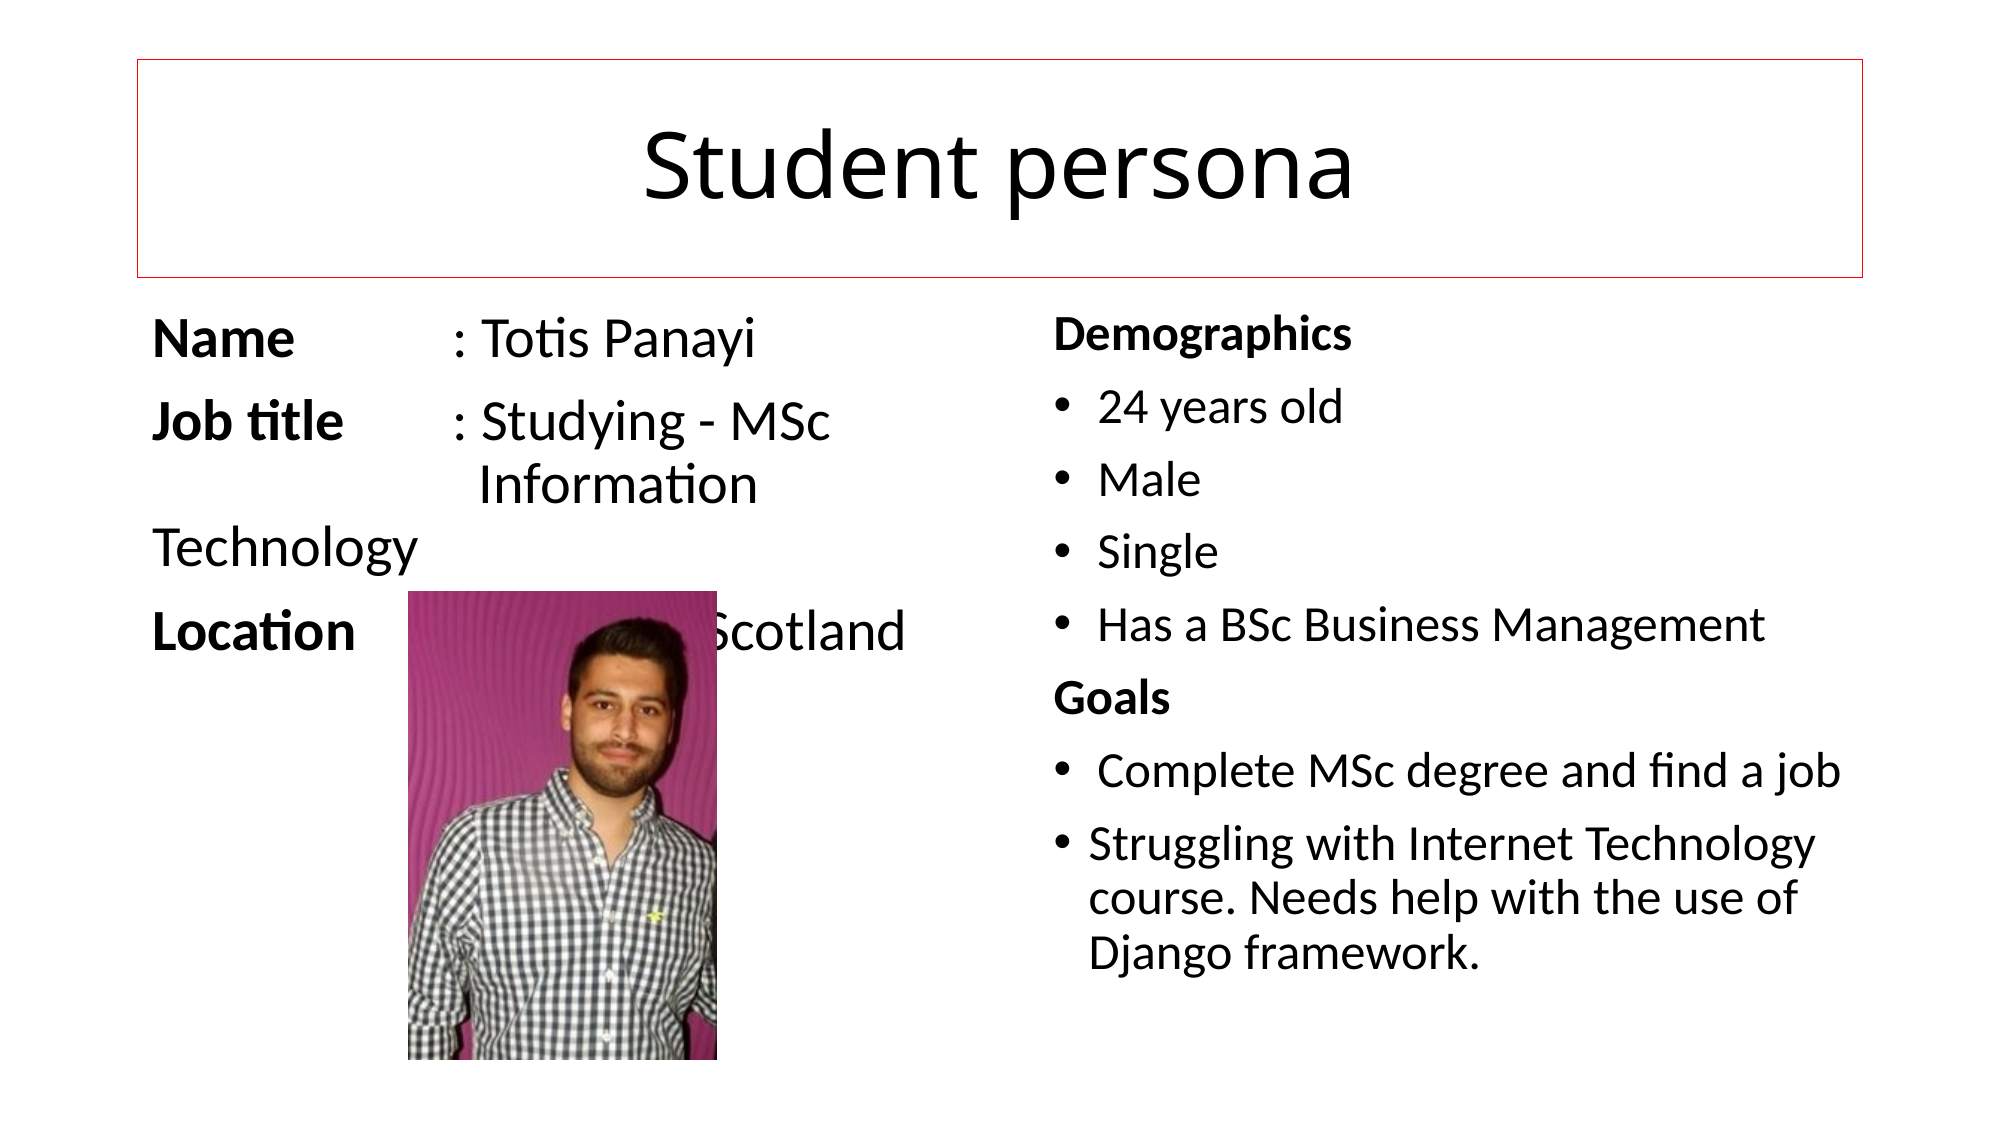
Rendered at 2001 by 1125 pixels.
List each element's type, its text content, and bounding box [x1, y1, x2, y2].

title Student persona [137, 59, 1863, 278]
list Name : Totis Panayi Job title : Studying - MSc Information Technology Location : Glasgow, Scotland [137, 299, 988, 1014]
picture [408, 591, 717, 1060]
list Demographics 24 years old Male Single Has a BSc Business Management Goals Complete MSc degree and find a job Struggling with Internet Technology course. Needs help with the use of Django framework. [1038, 299, 1863, 1014]
